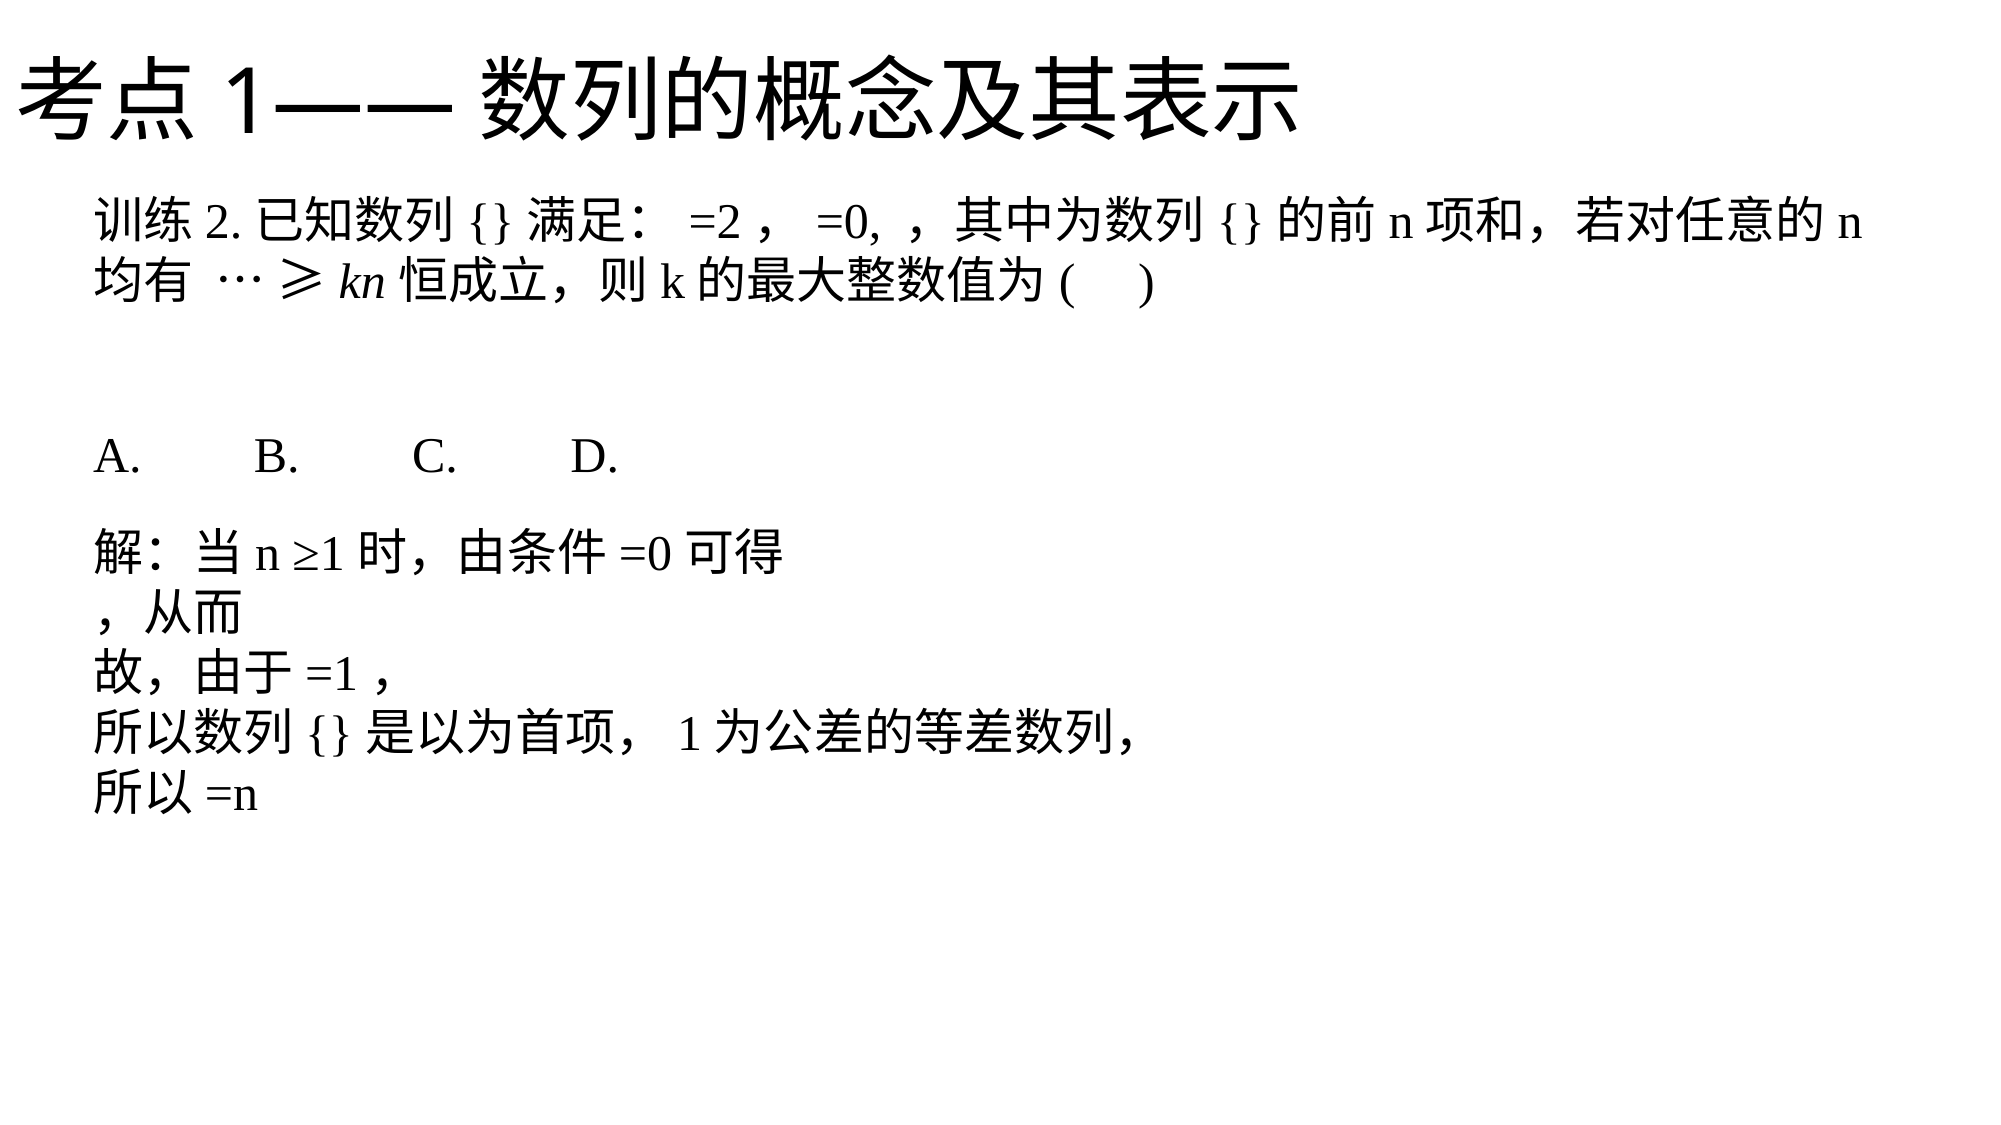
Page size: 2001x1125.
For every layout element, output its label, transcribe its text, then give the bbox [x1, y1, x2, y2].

text_box 考点1——数列的概念及其表示 [0, 0, 1958, 159]
